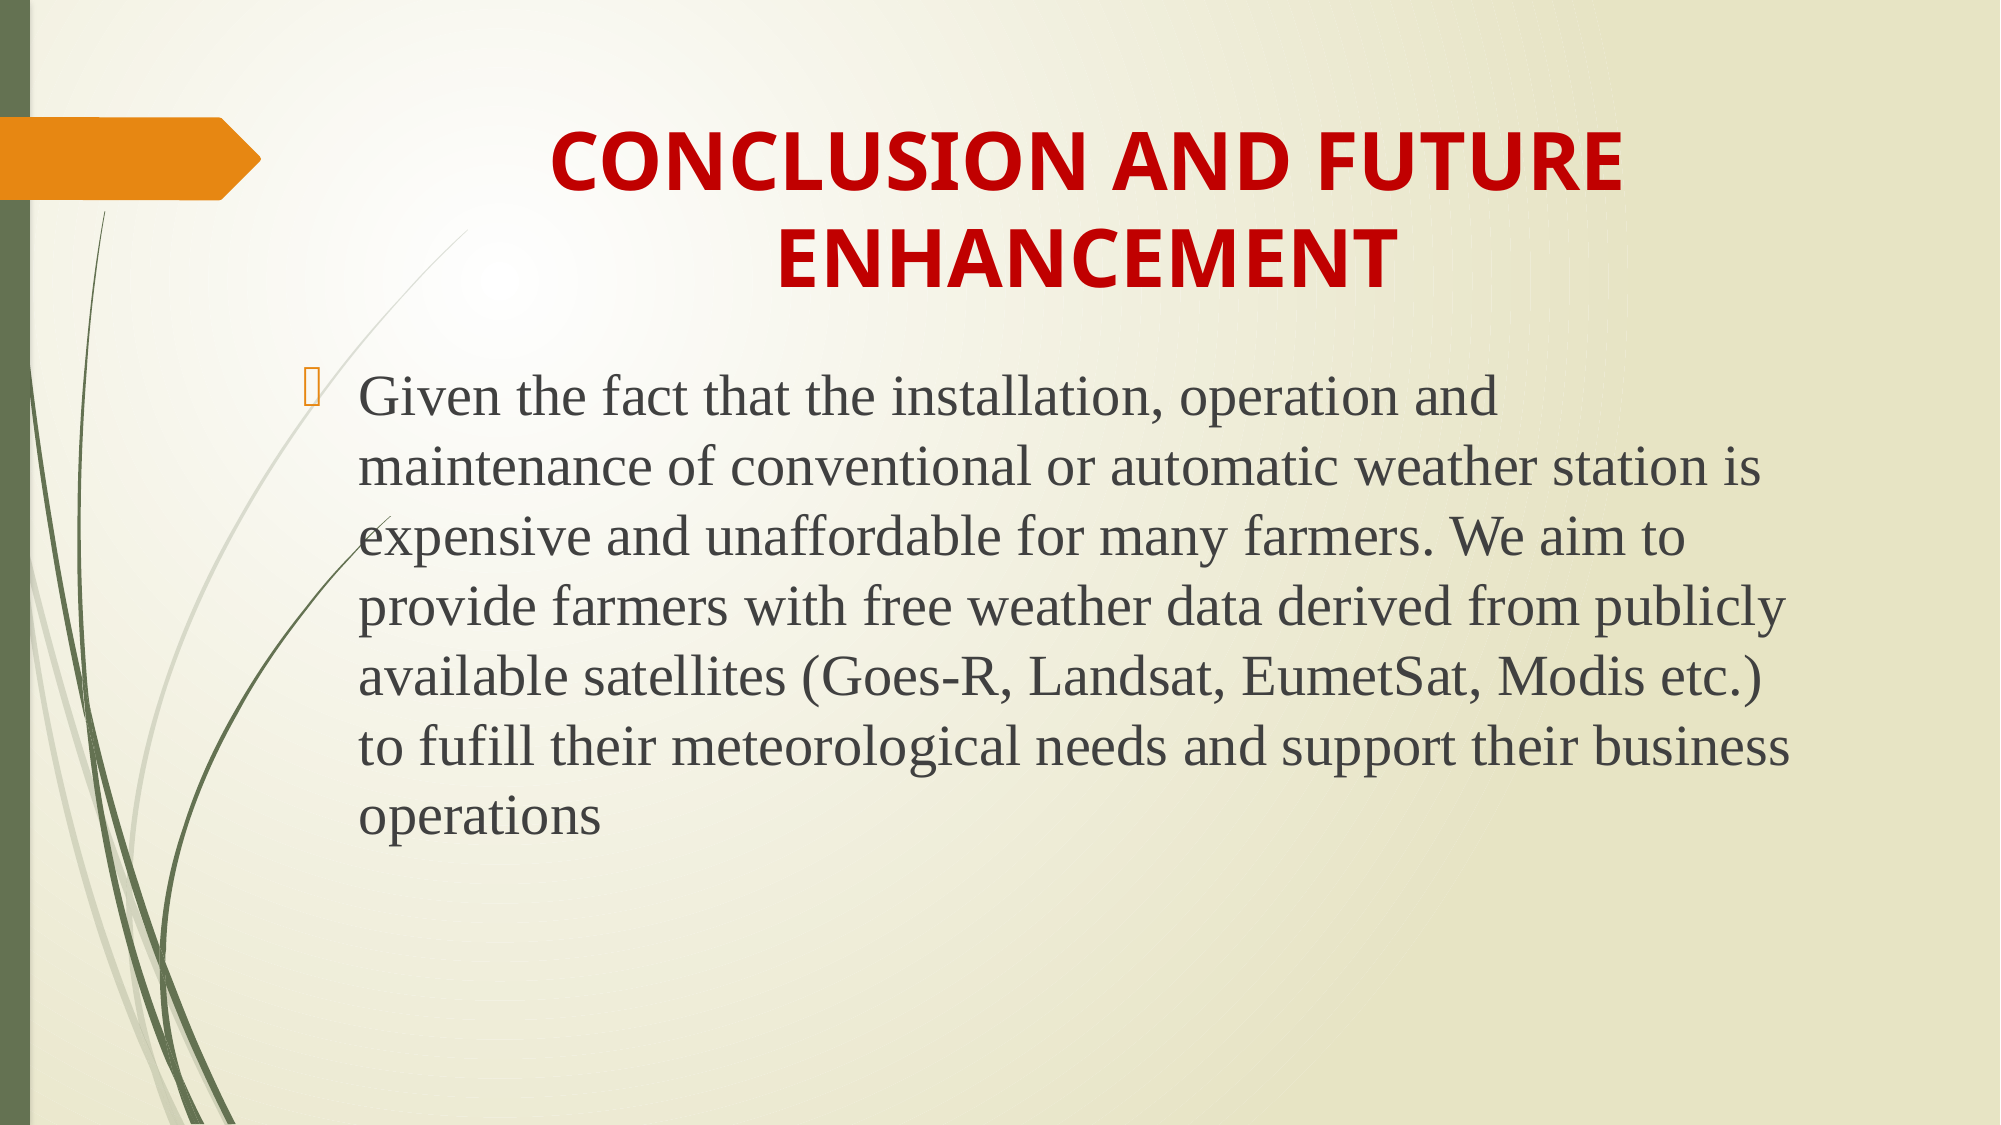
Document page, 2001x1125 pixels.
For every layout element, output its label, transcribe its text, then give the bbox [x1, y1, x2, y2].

title CONCLUSION AND FUTURE ENHANCEMENT [287, 102, 1888, 313]
list Given the fact that the installation, operation and maintenance of conventional or automatic weather station is expensive and unaffordable for many farmers. We aim to provide farmers with free weather data derived from publicly available satellites (Goes-R, Landsat, EumetSat, Modis etc.) to fufill their meteorological needs and support their business operations [287, 350, 1819, 970]
